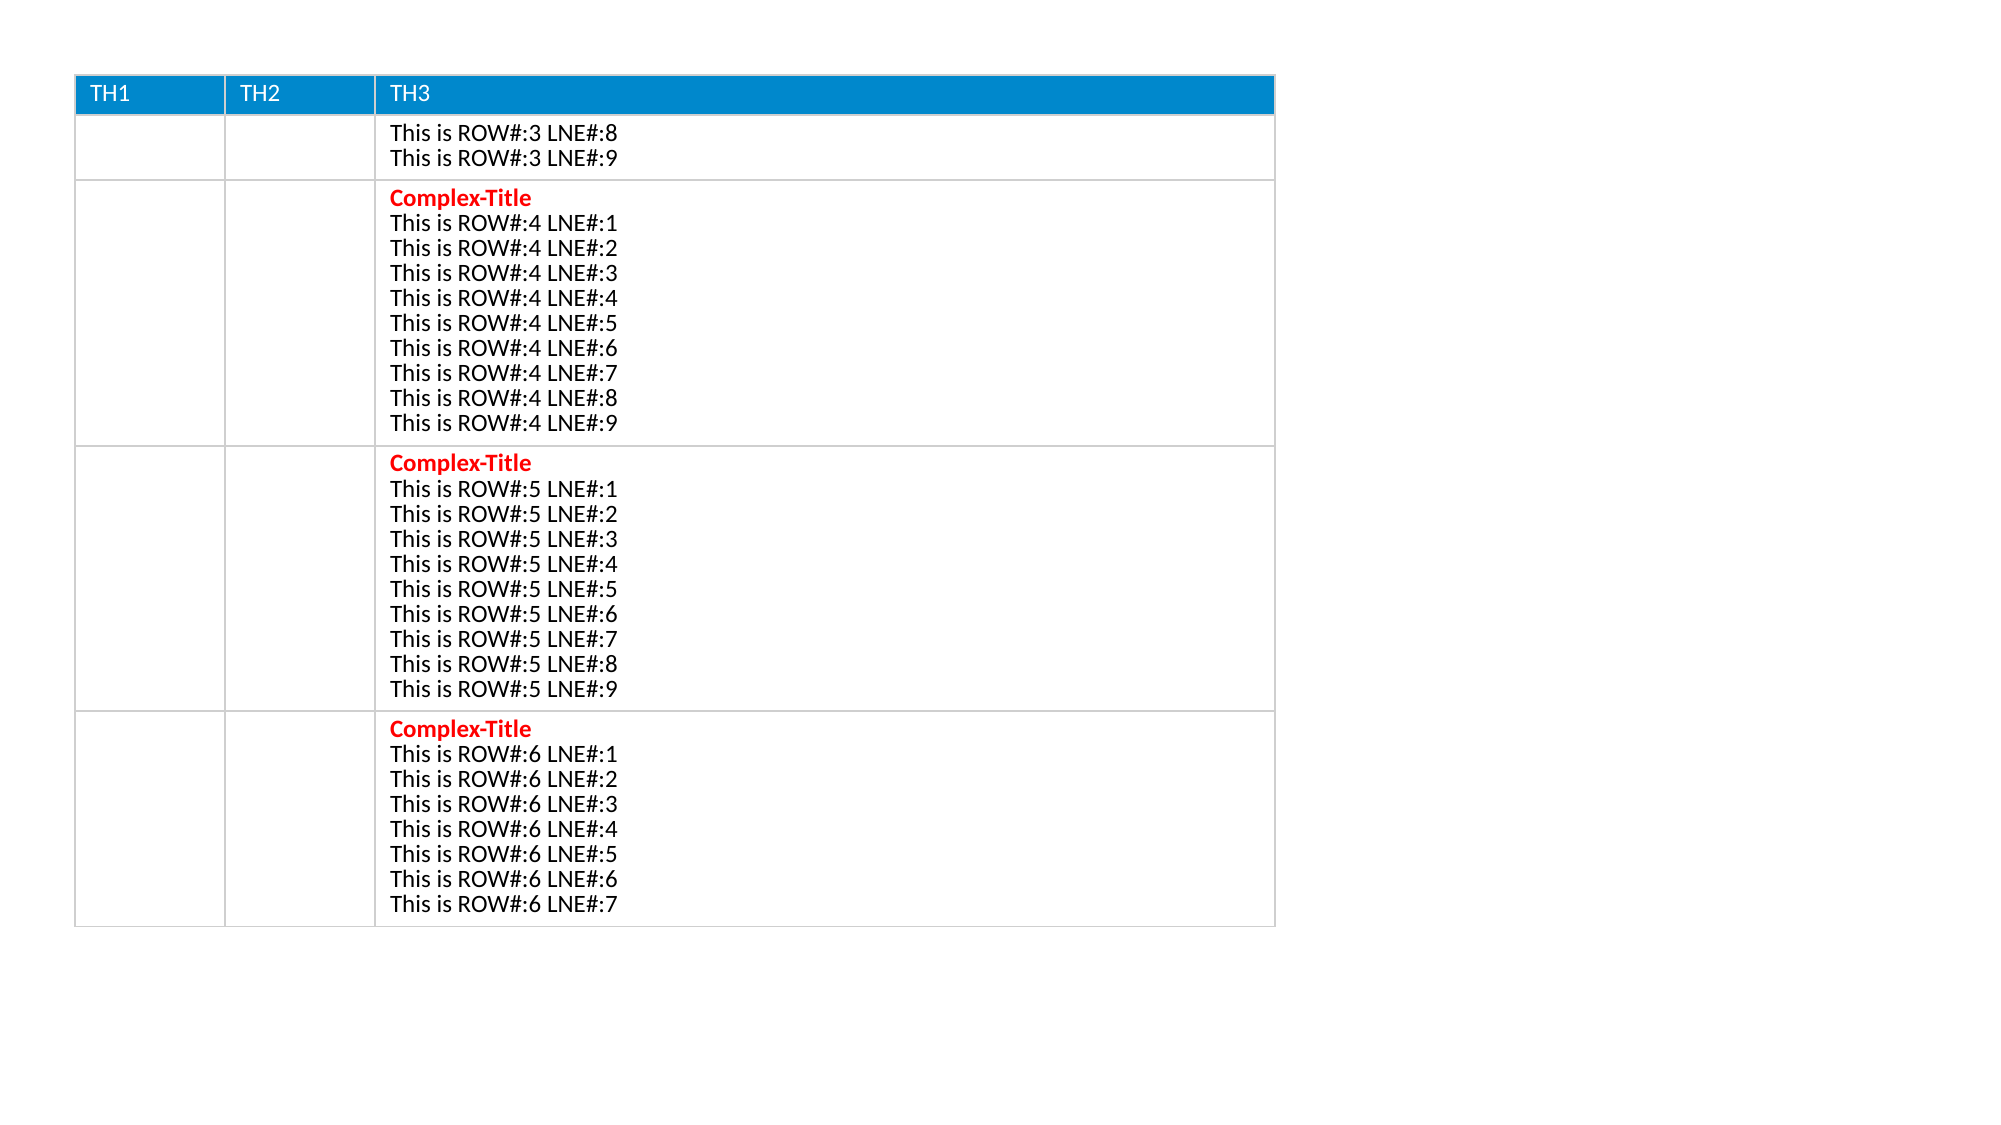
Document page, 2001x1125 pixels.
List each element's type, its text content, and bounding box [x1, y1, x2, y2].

table_cell [226, 447, 374, 710]
table_header TH2 [226, 76, 374, 114]
table_cell Complex-Title This is ROW#:5 LNE#:1 This is ROW#:5 LNE#:2 This is ROW#:5 LNE#:3 This is ROW#:5 LNE#:4 This is ROW#:5 LNE#:5 This is ROW#:5 LNE#:6 This is ROW#:5 LNE#:7 This is ROW#:5 LNE#:8 This is ROW#:5 LNE#:9 [376, 447, 1274, 710]
table_cell This is ROW#:3 LNE#:8 This is ROW#:3 LNE#:9 [376, 116, 1274, 179]
table_cell [76, 712, 224, 926]
table_header TH1 [76, 76, 224, 114]
table_cell [226, 181, 374, 445]
table_cell [76, 116, 224, 179]
table_header TH3 [376, 76, 1274, 114]
table_cell [76, 181, 224, 445]
table_cell Complex-Title This is ROW#:4 LNE#:1 This is ROW#:4 LNE#:2 This is ROW#:4 LNE#:3 This is ROW#:4 LNE#:4 This is ROW#:4 LNE#:5 This is ROW#:4 LNE#:6 This is ROW#:4 LNE#:7 This is ROW#:4 LNE#:8 This is ROW#:4 LNE#:9 [376, 181, 1274, 445]
table_cell Complex-Title This is ROW#:6 LNE#:1 This is ROW#:6 LNE#:2 This is ROW#:6 LNE#:3 This is ROW#:6 LNE#:4 This is ROW#:6 LNE#:5 This is ROW#:6 LNE#:6 This is ROW#:6 LNE#:7 [376, 712, 1274, 926]
table_cell [226, 712, 374, 926]
table_cell [226, 116, 374, 179]
table_cell [76, 447, 224, 710]
